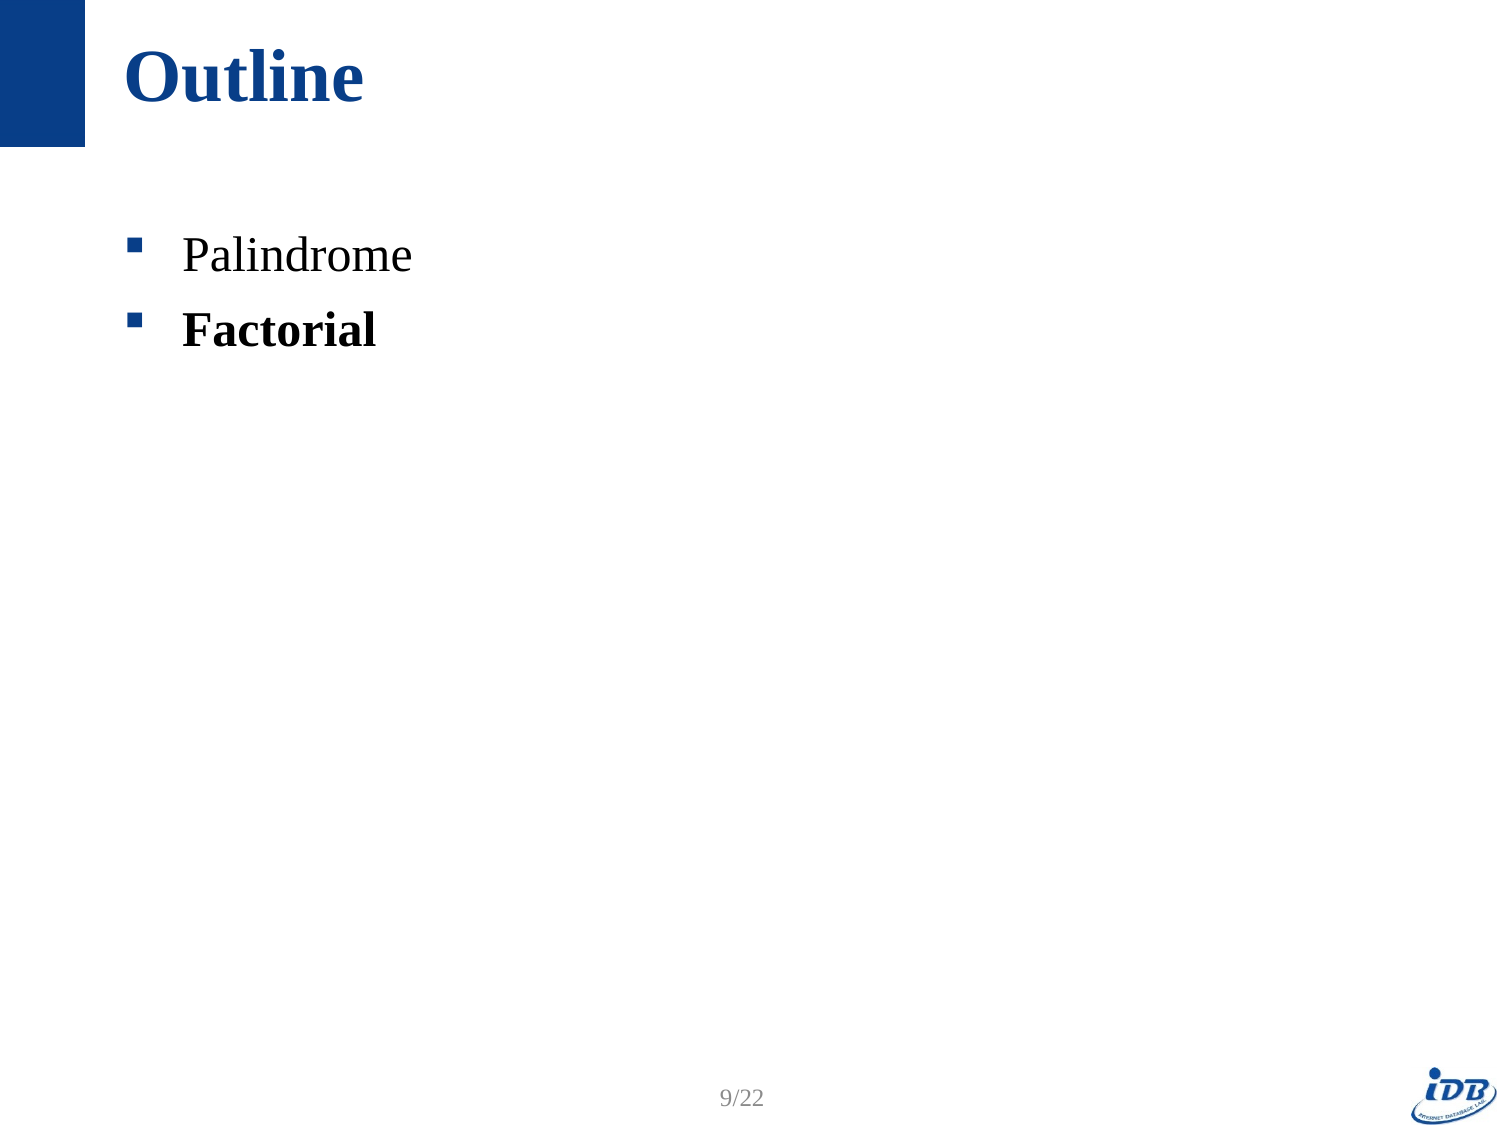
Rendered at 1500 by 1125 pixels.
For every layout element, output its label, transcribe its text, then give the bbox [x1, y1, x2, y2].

picture [0, 0, 85, 147]
picture [1411, 1067, 1497, 1125]
slide_number 9/22 [573, 1076, 911, 1118]
list Palindrome Factorial [108, 220, 1252, 920]
title Outline [108, 15, 1379, 140]
